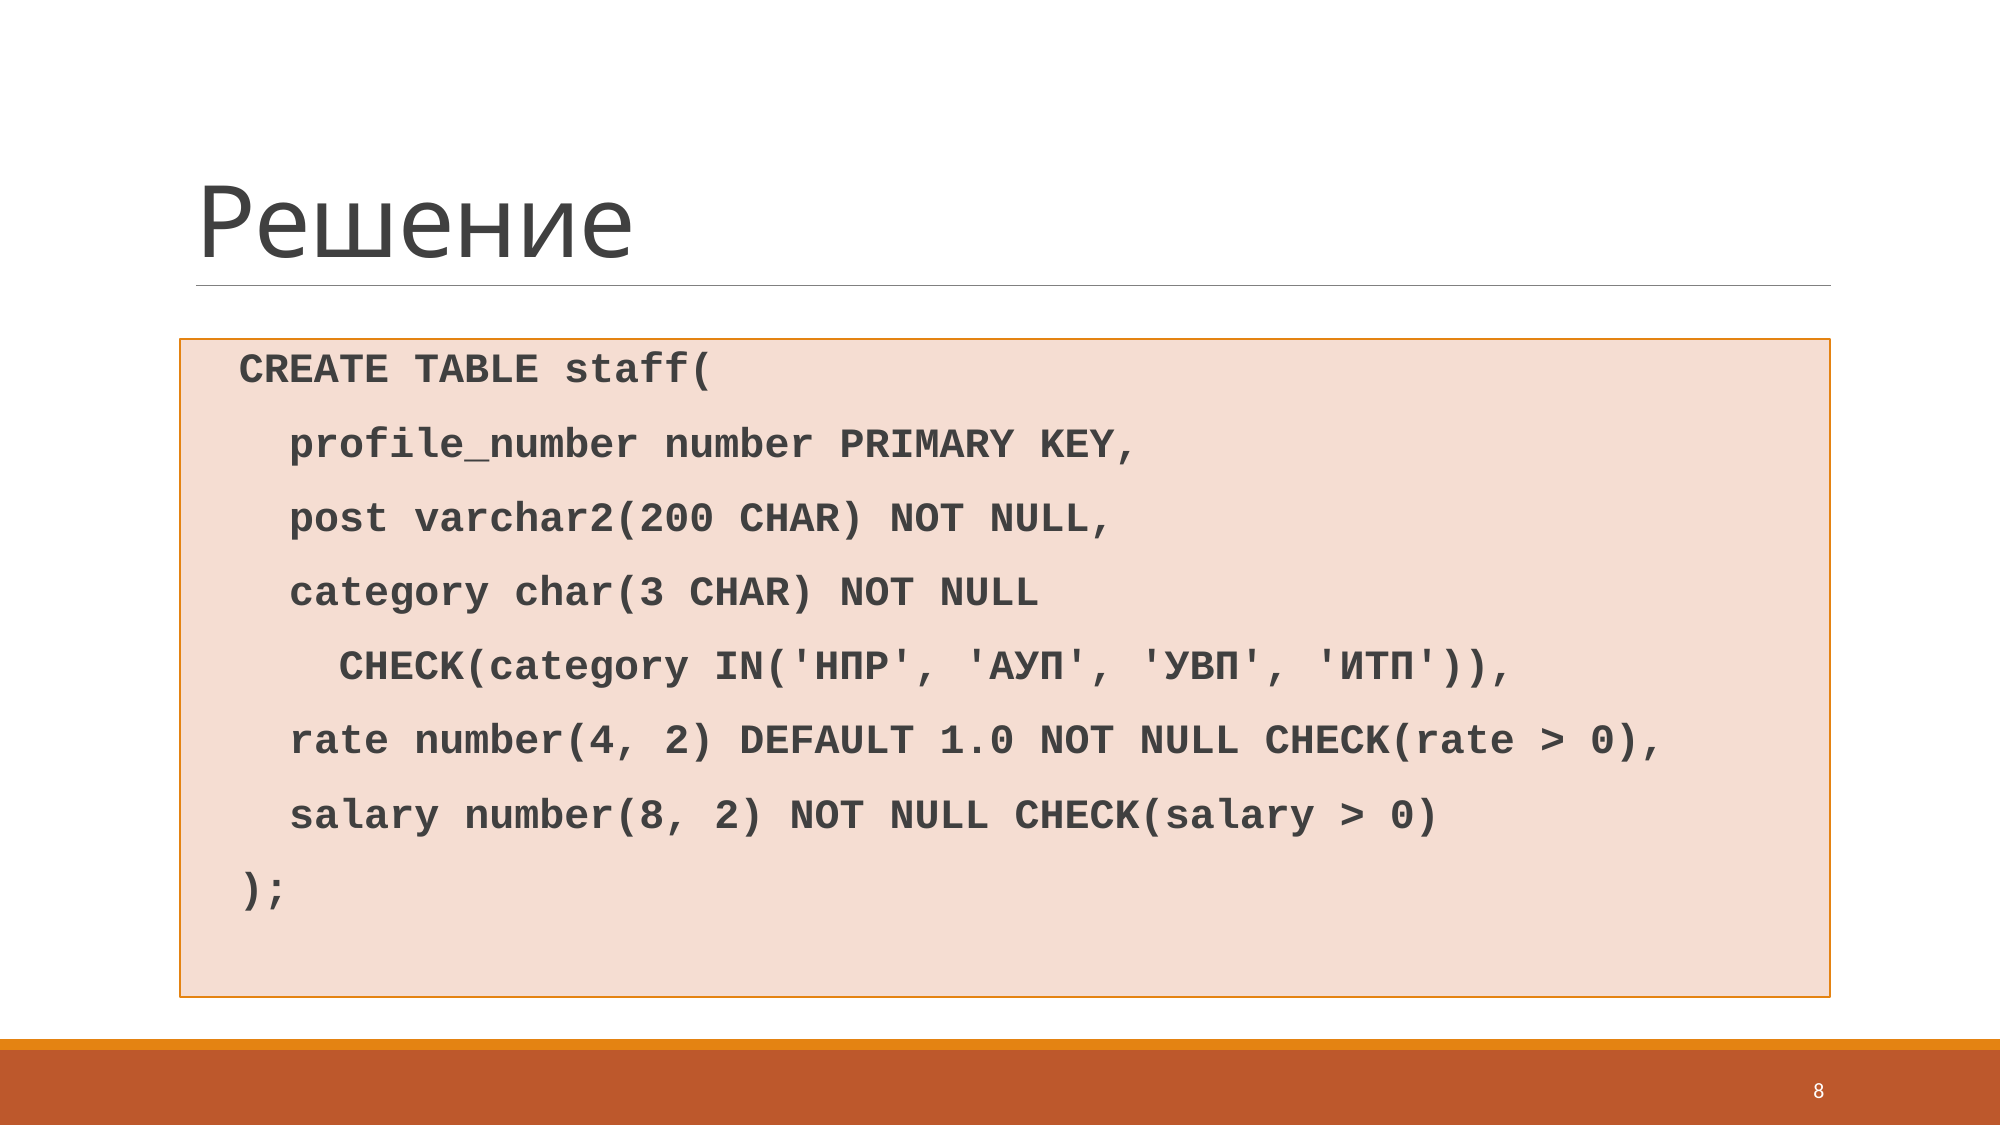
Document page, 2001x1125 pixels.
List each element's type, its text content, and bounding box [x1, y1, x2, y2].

text_box CREATE TABLE staff( profile_number number PRIMARY KEY, post varchar2(200 CHAR) NOT NULL, category char(3 CHAR) NOT NULL CHECK(category IN('НПР', 'АУП', 'УВП', 'ИТП')), rate number(4, 2) DEFAULT 1.0 NOT NULL CHECK(rate > 0), salary number(8, 2) NOT NULL CHECK(salary > 0) ); [179, 338, 1831, 998]
slide_number 8 [1624, 1059, 1840, 1120]
title Решение [180, 47, 1830, 285]
